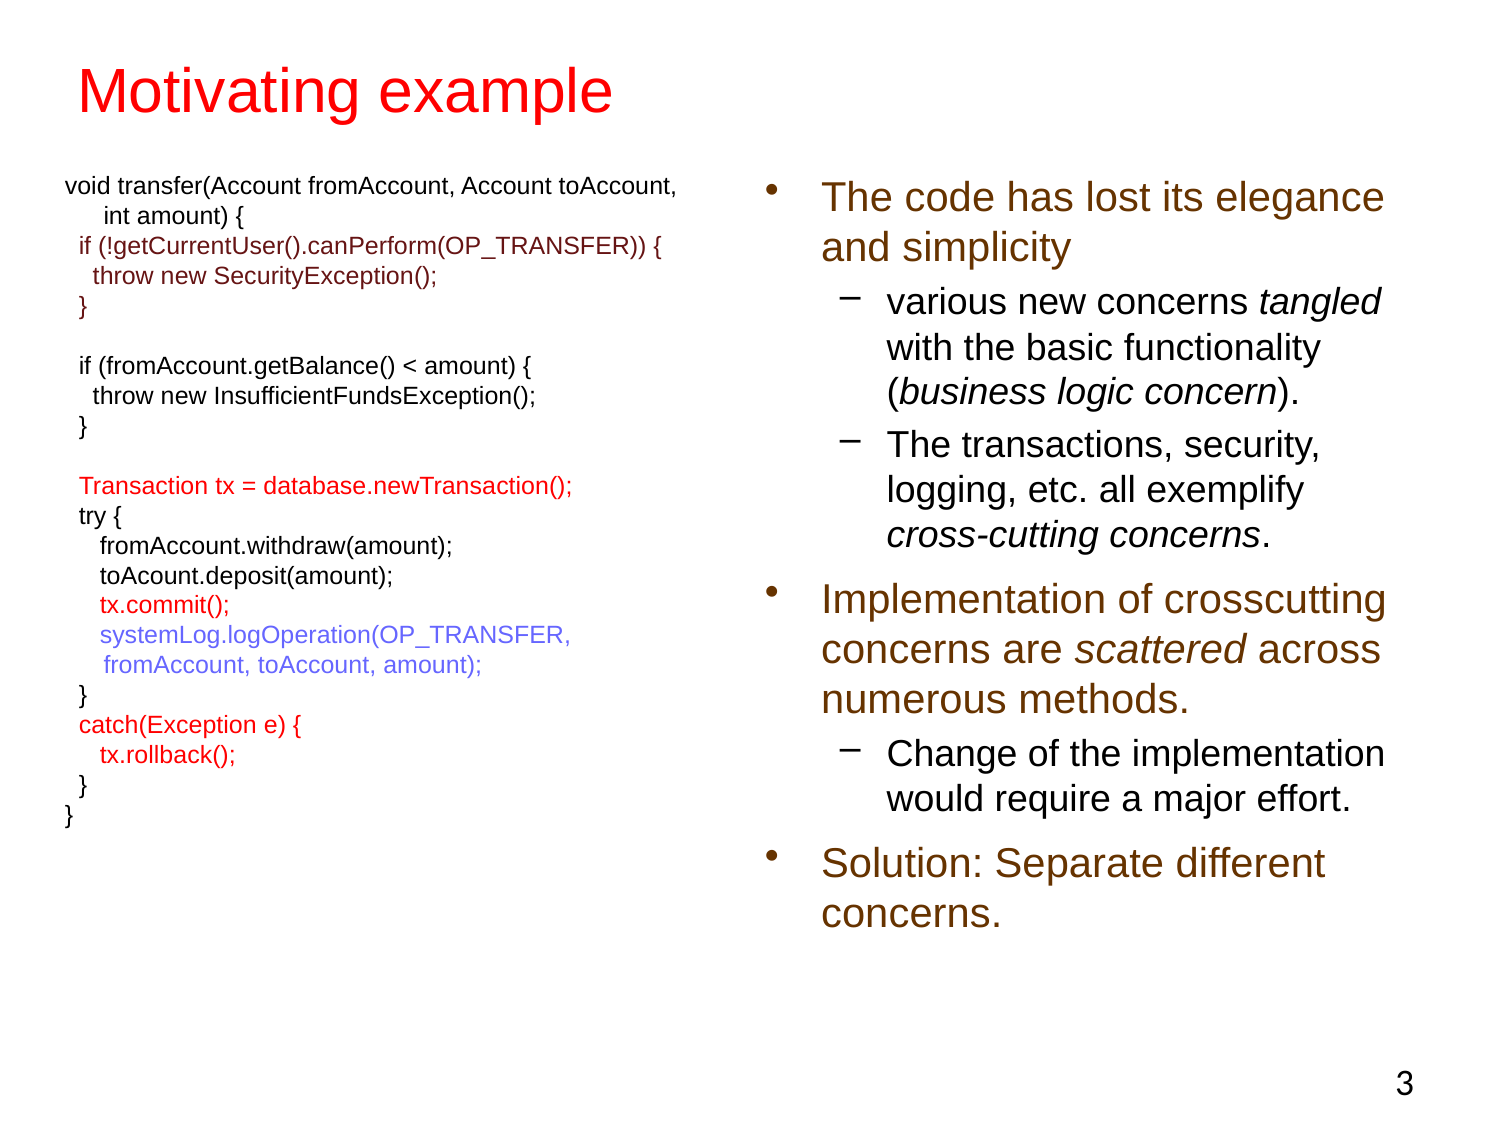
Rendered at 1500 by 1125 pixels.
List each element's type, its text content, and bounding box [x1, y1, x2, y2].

text_box void transfer(Account fromAccount, Account toAccount, int amount) { if (!getCurrentUser().canPerform(OP_TRANSFER)) { throw new SecurityException(); } if (fromAccount.getBalance() < amount) { throw new InsufficientFundsException(); } Transaction tx = database.newTransaction(); try { fromAccount.withdraw(amount); toAcount.deposit(amount); tx.commit(); systemLog.logOperation(OP_TRANSFER, fromAccount, toAccount, amount); } catch(Exception e) { tx.rollback(); } } [49, 162, 725, 1013]
text_box The code has lost its elegance and simplicity various new concerns tangled with the basic functionality (business logic concern). The transactions, security, logging, etc. all exemplify cross-cutting concerns. Implementation of crosscutting concerns are scattered across numerous methods. Change of the implementation would require a major effort. Solution: Separate different concerns. [749, 162, 1425, 1013]
text_box Motivating example [62, 49, 1425, 125]
slide_number 3 [1324, 1049, 1438, 1125]
